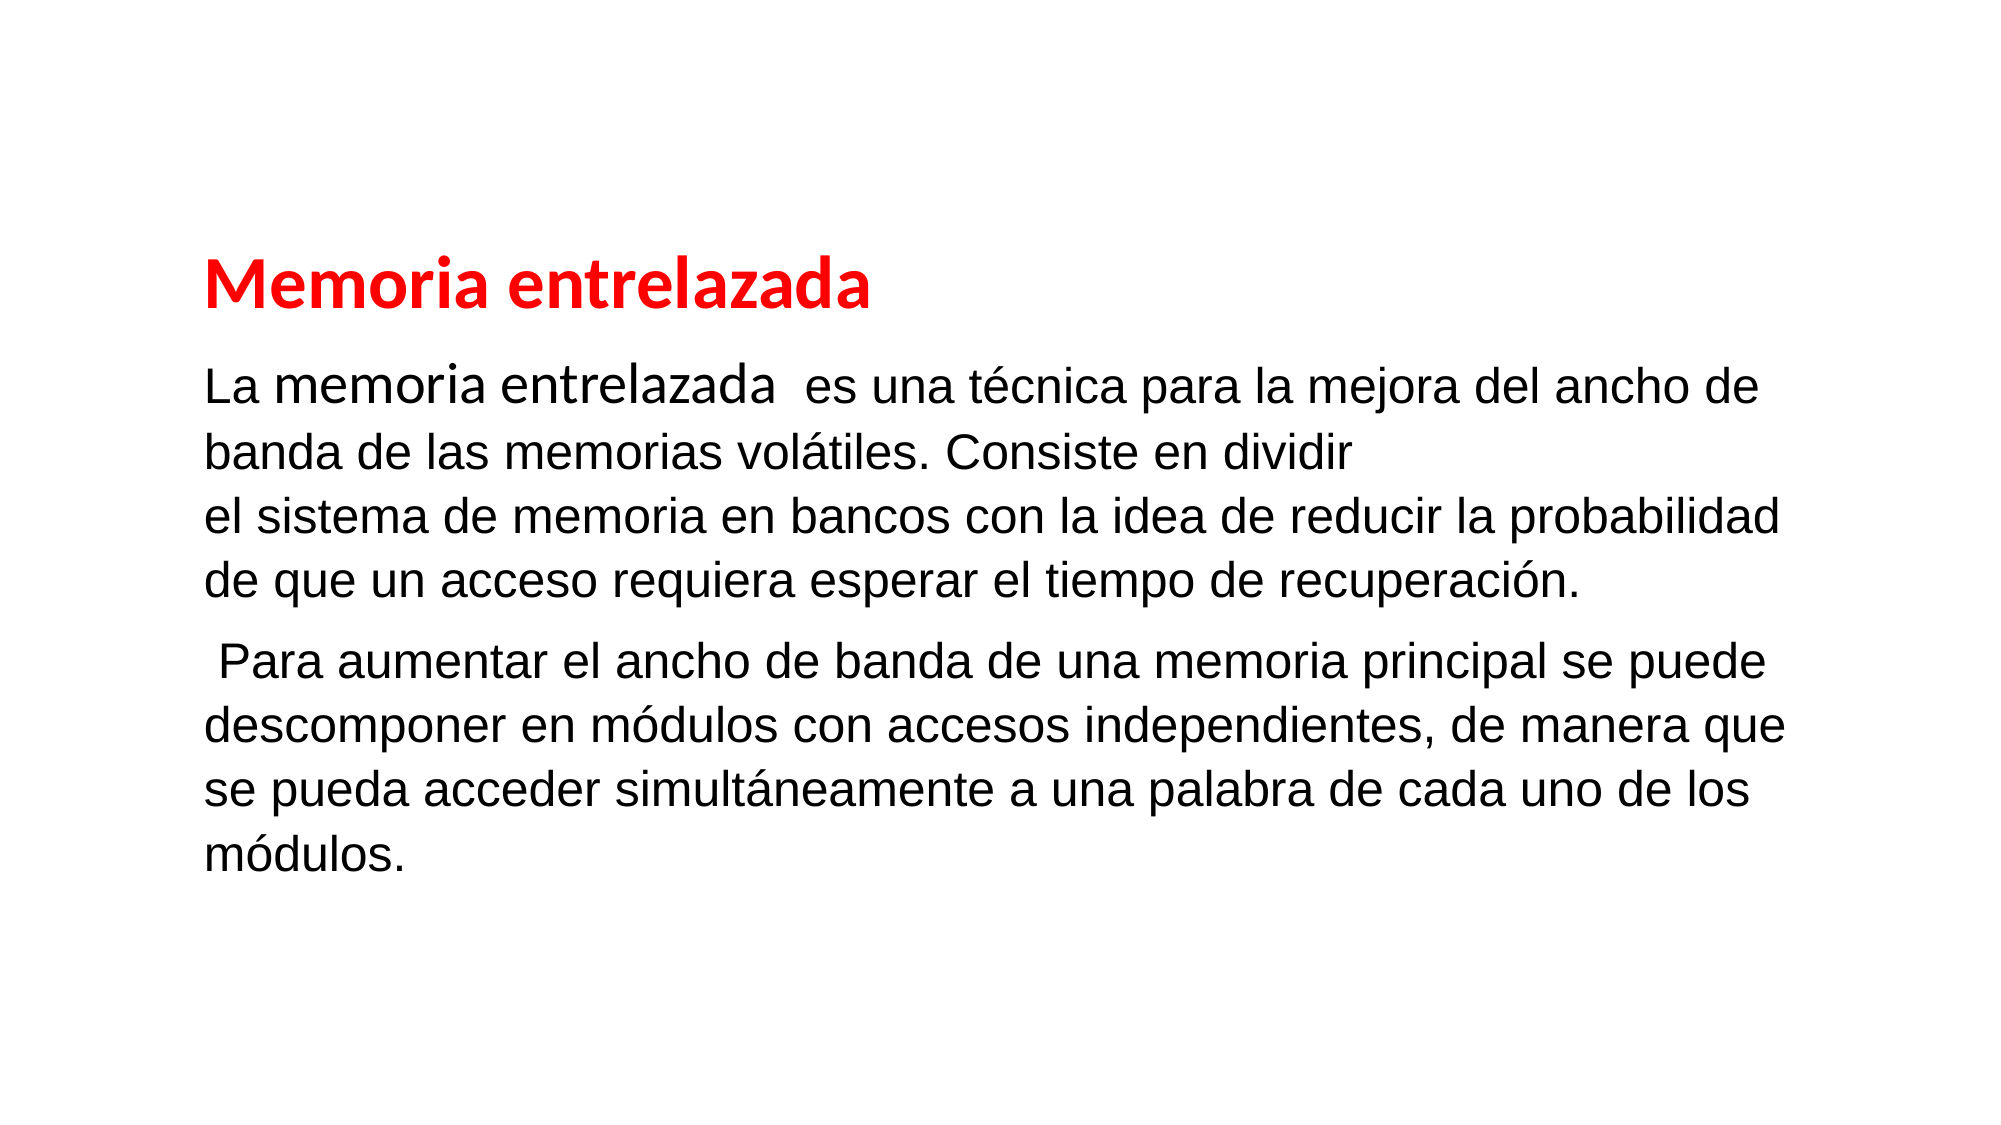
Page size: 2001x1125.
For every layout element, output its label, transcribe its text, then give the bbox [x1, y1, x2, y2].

text_box Memoria entrelazada La memoria entrelazada es una técnica para la mejora del ancho de banda de las memorias volátiles. Consiste en dividir el sistema de memoria en bancos con la idea de reducir la probabilidad de que un acceso requiera esperar el tiempo de recuperación. Para aumentar el ancho de banda de una memoria principal se puede descomponer en módulos con accesos independientes, de manera que se pueda acceder simultáneamente a una palabra de cada uno de los módulos. [189, 219, 1821, 959]
